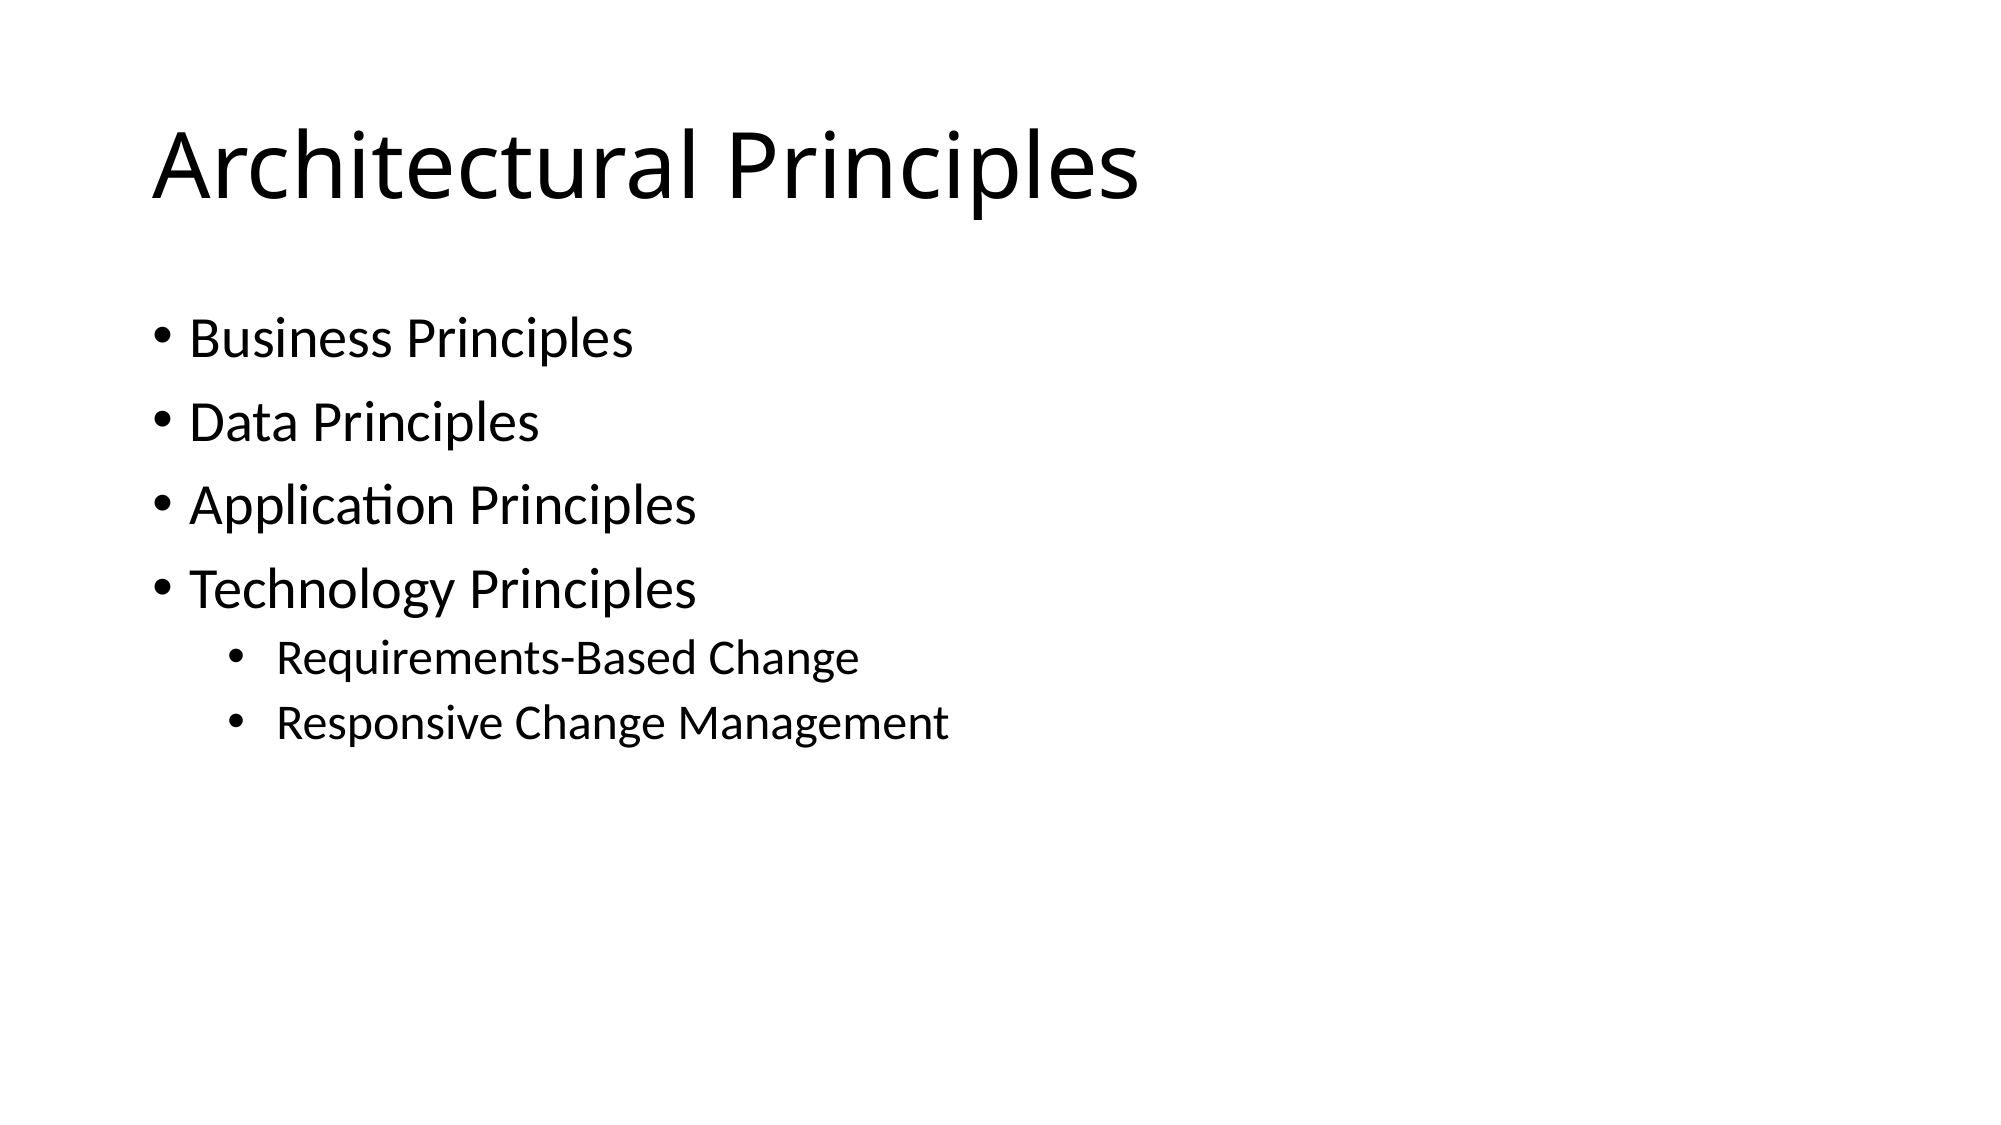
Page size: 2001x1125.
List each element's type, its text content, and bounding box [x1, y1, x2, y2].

list Business Principles Data Principles Application Principles Technology Principles Requirements-Based Change Responsive Change Management [137, 299, 1863, 1014]
title Architectural Principles [137, 59, 1863, 278]
